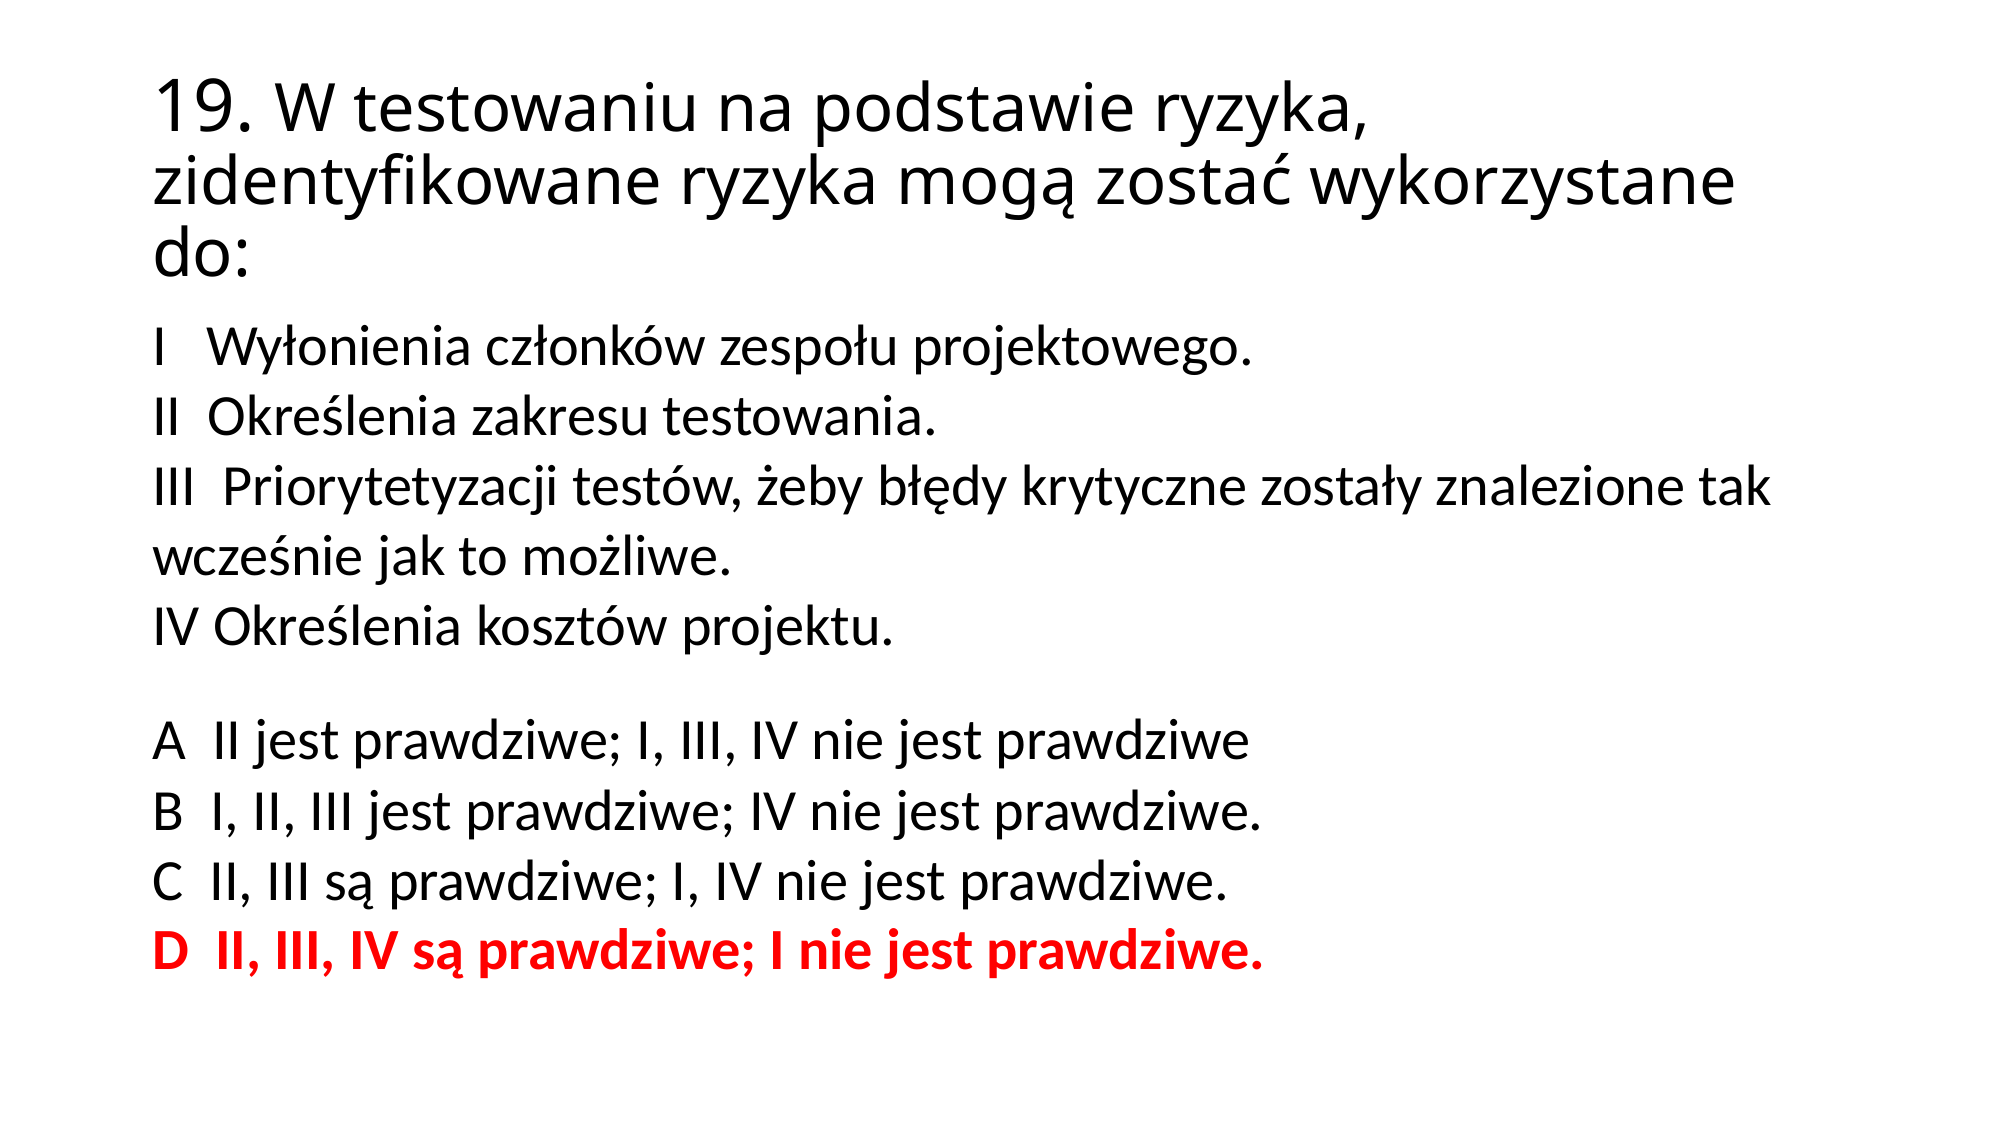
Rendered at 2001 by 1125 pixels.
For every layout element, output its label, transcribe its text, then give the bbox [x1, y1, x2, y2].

text_box 19. W testowaniu na podstawie ryzyka, zidentyfikowane ryzyka mogą zostać wykorzystane do: [137, 59, 1863, 299]
text_box I Wyłonienia członków zespołu projektowego. II Określenia zakresu testowania. III Priorytetyzacji testów, żeby błędy krytyczne zostały znalezione tak wcześnie jak to możliwe. IV Określenia kosztów projektu. A II jest prawdziwe; I, III, IV nie jest prawdziwe B I, II, III jest prawdziwe; IV nie jest prawdziwe. C II, III są prawdziwe; I, IV nie jest prawdziwe. D II, III, IV są prawdziwe; I nie jest prawdziwe. [137, 299, 1863, 1014]
